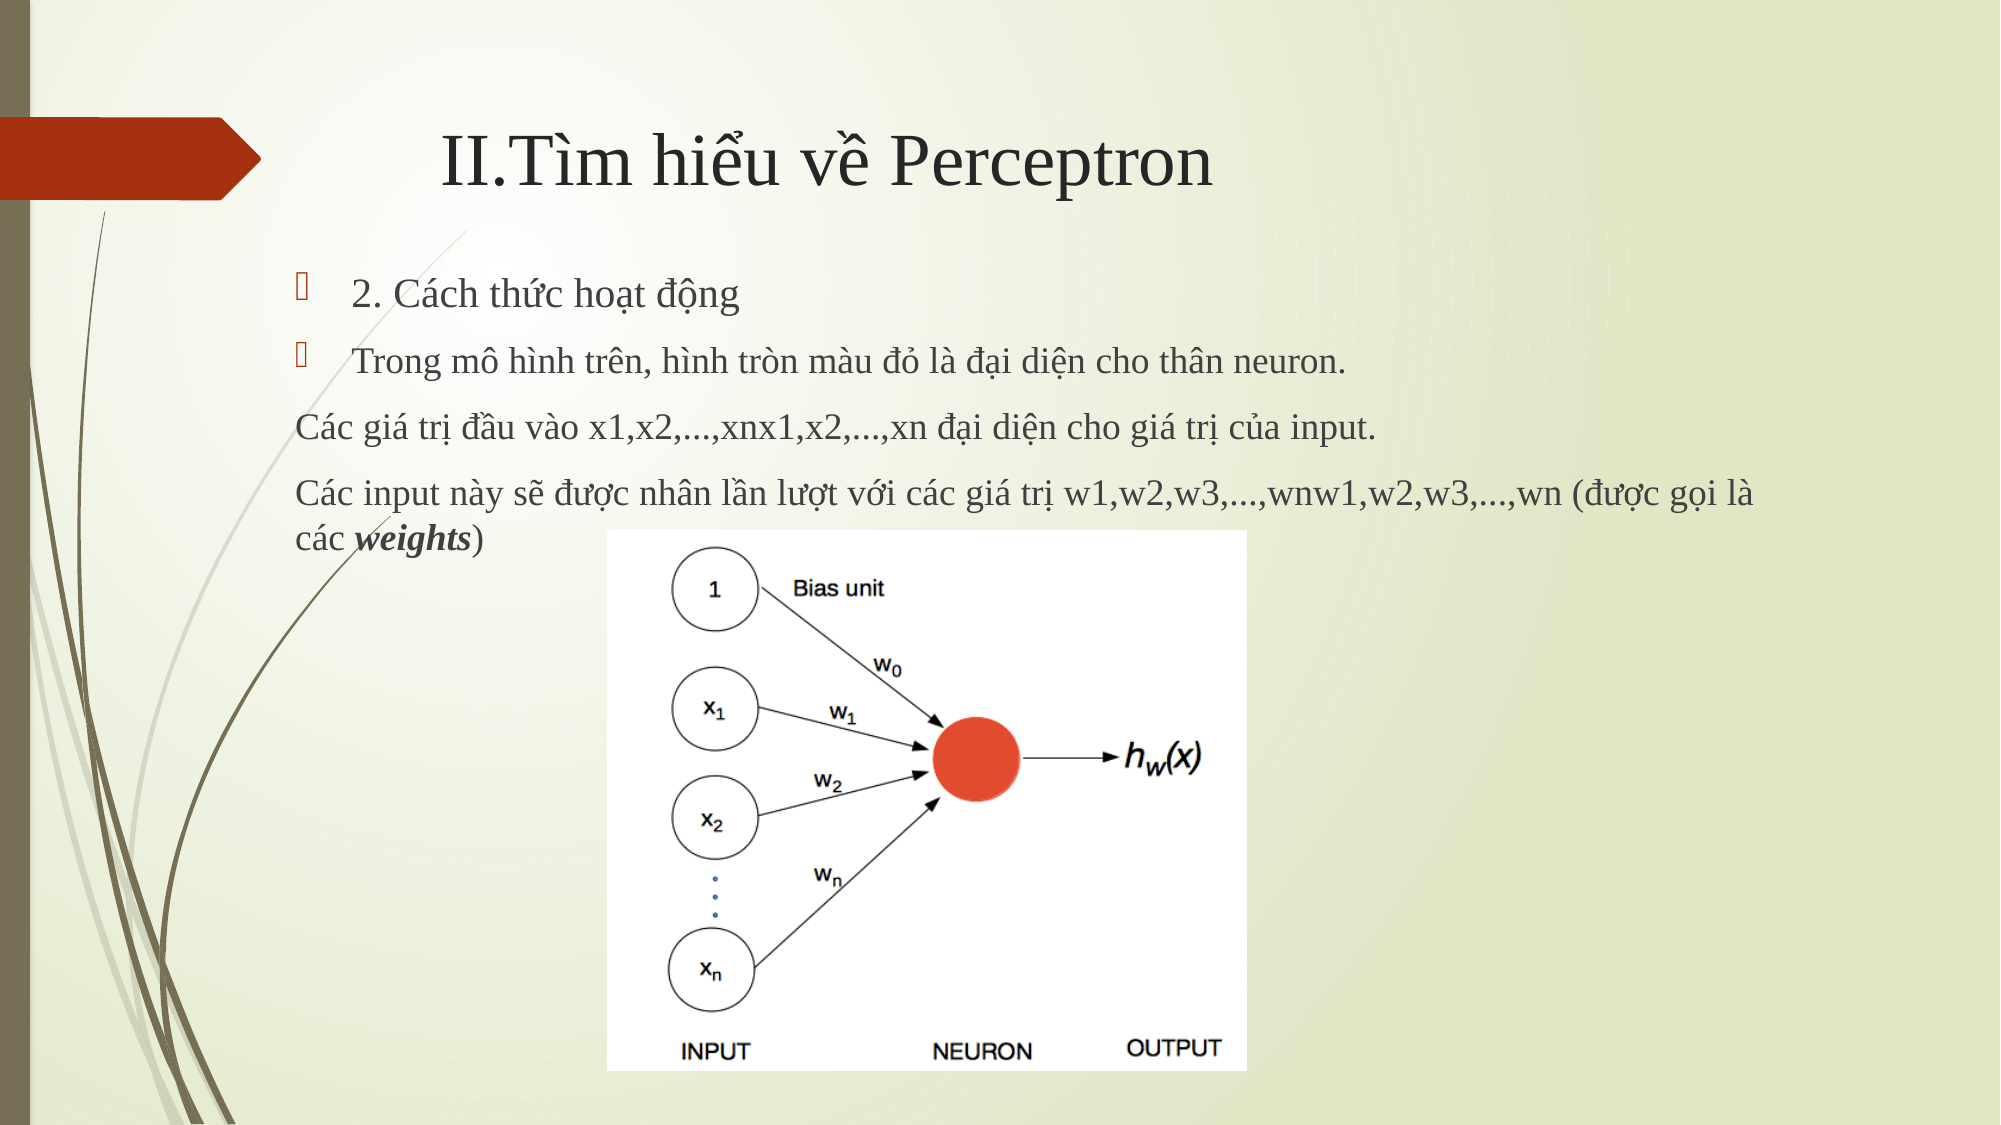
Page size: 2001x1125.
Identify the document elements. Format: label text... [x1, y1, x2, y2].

title II.Tìm hiểu về Perceptron [425, 102, 1888, 258]
picture [607, 530, 1247, 1071]
list 2. Cách thức hoạt động Trong mô hình trên, hình tròn màu đỏ là đại diện cho thân neuron. Các giá trị đầu vào x1,x2,...,xnx1,x2,...,xn đại diện cho giá trị của input. Các input này sẽ được nhân lần lượt với các giá trị w1,w2,w3,...,wnw1,w2,w3,...,wn (được gọi là các weights) [280, 258, 1888, 1057]
